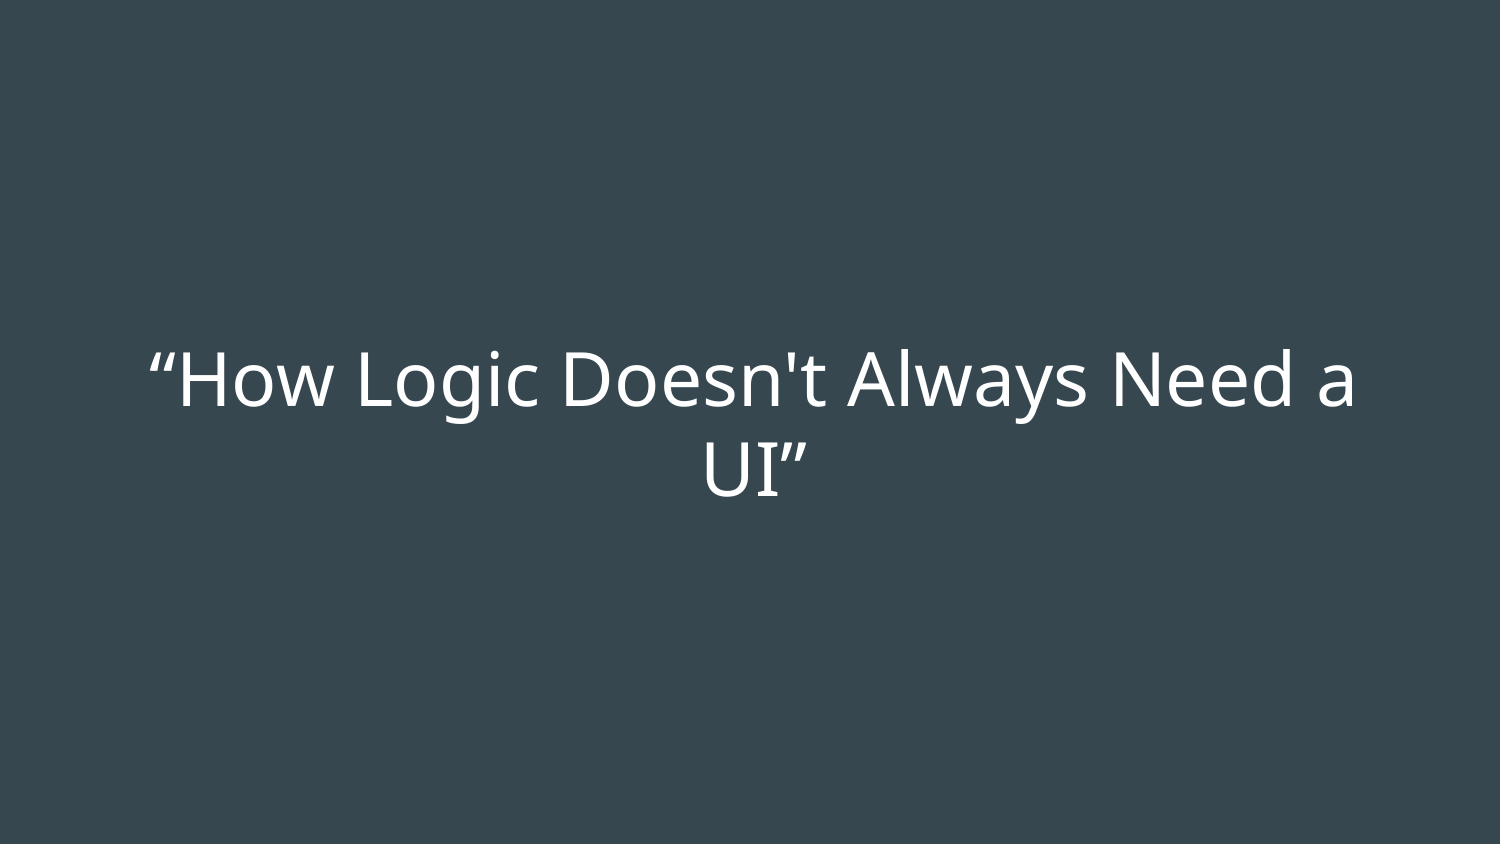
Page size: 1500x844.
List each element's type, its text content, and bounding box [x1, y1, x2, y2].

title “How Logic Doesn't Always Need a UI” [110, 351, 1399, 493]
